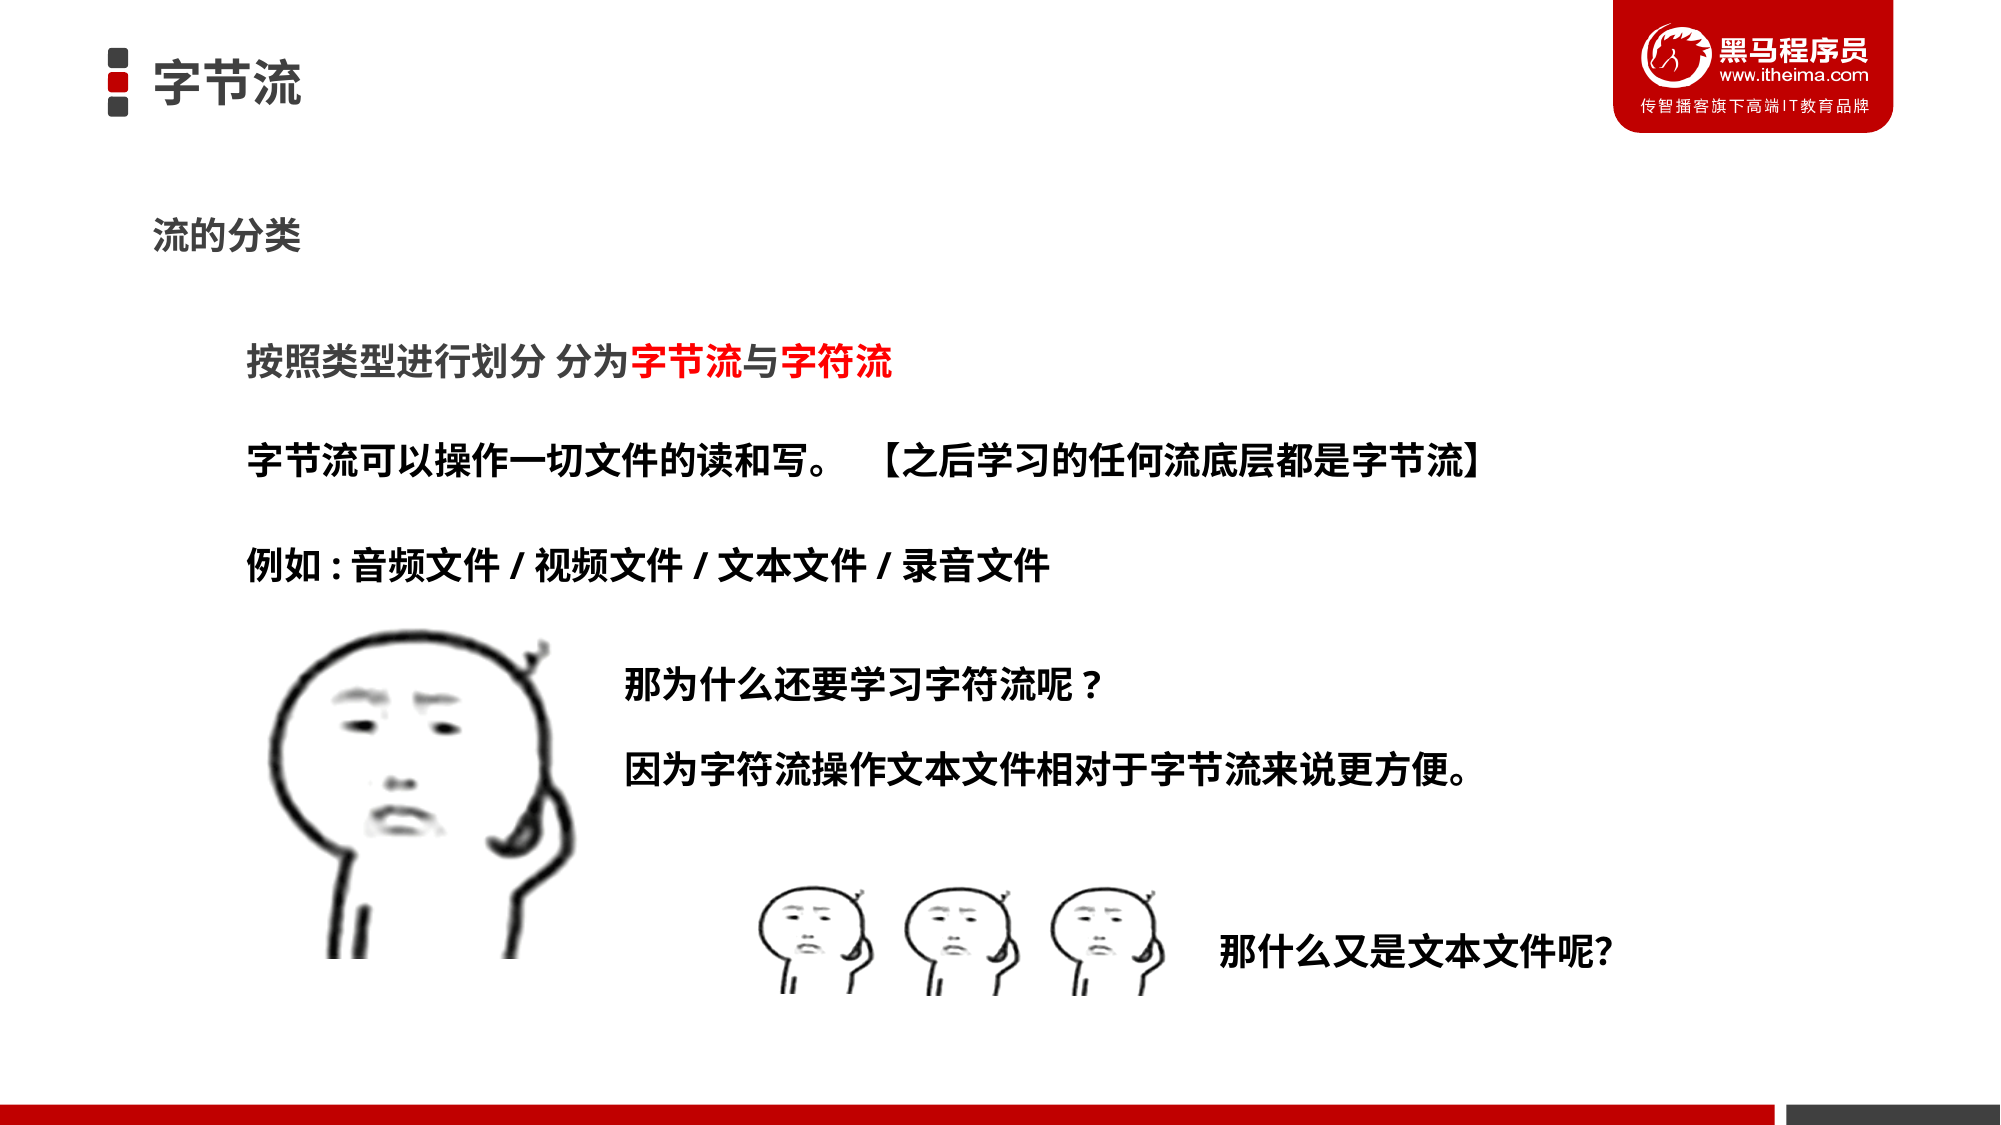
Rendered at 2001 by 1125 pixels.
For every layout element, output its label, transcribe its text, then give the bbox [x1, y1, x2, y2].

title 字节流 [137, 38, 1577, 124]
text_box 字节流可以操作一切文件的读和写。 【之后学习的任何流底层都是字节流】 例如:音频文件/视频文件/文本文件/录音文件 [232, 469, 1848, 555]
text_box 那为什么还要学习字符流呢? [613, 641, 1463, 726]
picture [1616, 11, 1894, 125]
text_box 按照类型进行划分 分为字节流与字符流 [232, 317, 1848, 403]
picture [1035, 871, 1178, 996]
picture [231, 583, 608, 959]
text_box 因为字符流操作文本文件相对于字节流来说更方便。 [613, 726, 1664, 811]
list 流的分类 [137, 192, 1753, 277]
picture [744, 869, 886, 994]
text_box 那什么又是文本文件呢？ [1205, 907, 1851, 993]
picture [890, 871, 1032, 996]
